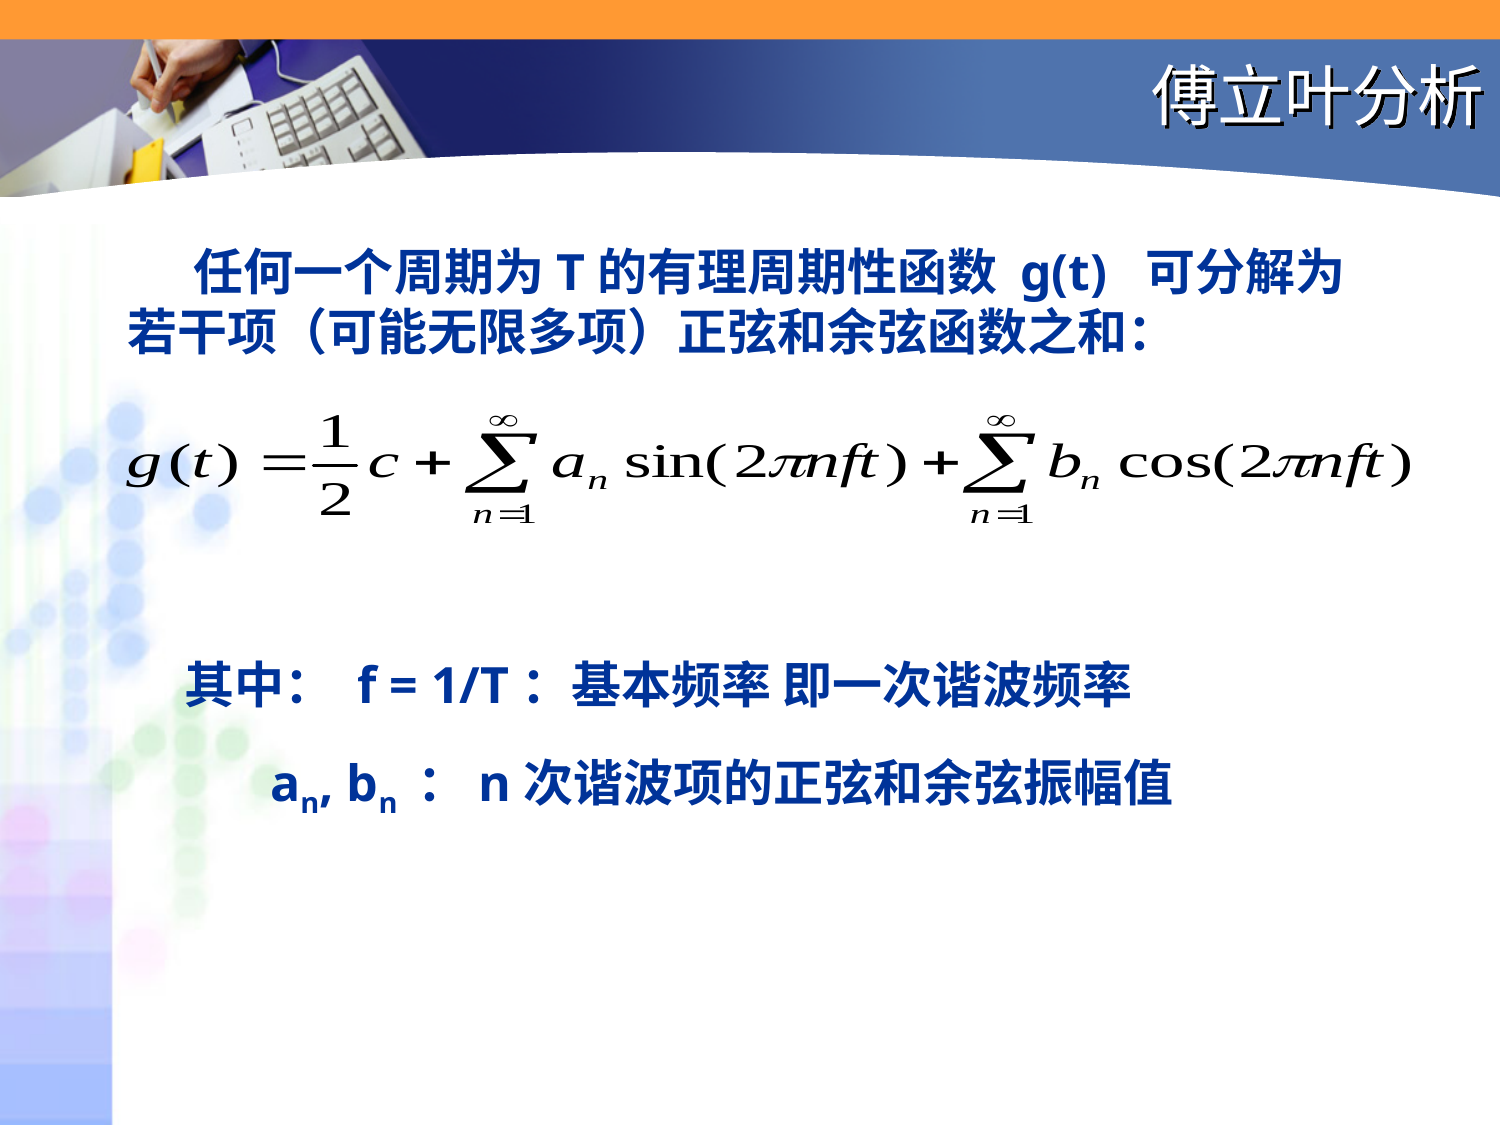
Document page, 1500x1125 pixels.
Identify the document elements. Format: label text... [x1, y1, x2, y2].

title 傅立叶分析 [149, 30, 1500, 157]
picture [0, 225, 1500, 1125]
picture [0, 40, 378, 199]
picture [1063, 160, 1500, 199]
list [112, 397, 1426, 607]
list 任何一个周期为T的有理周期性函数 g(t) 可分解为若干项（可能无限多项）正弦和余弦函数之和： 其中： f = 1/T：基本频率 即一次谐波频率 an, bn ：n次谐波项的正弦和余弦振幅值 [111, 232, 1364, 909]
